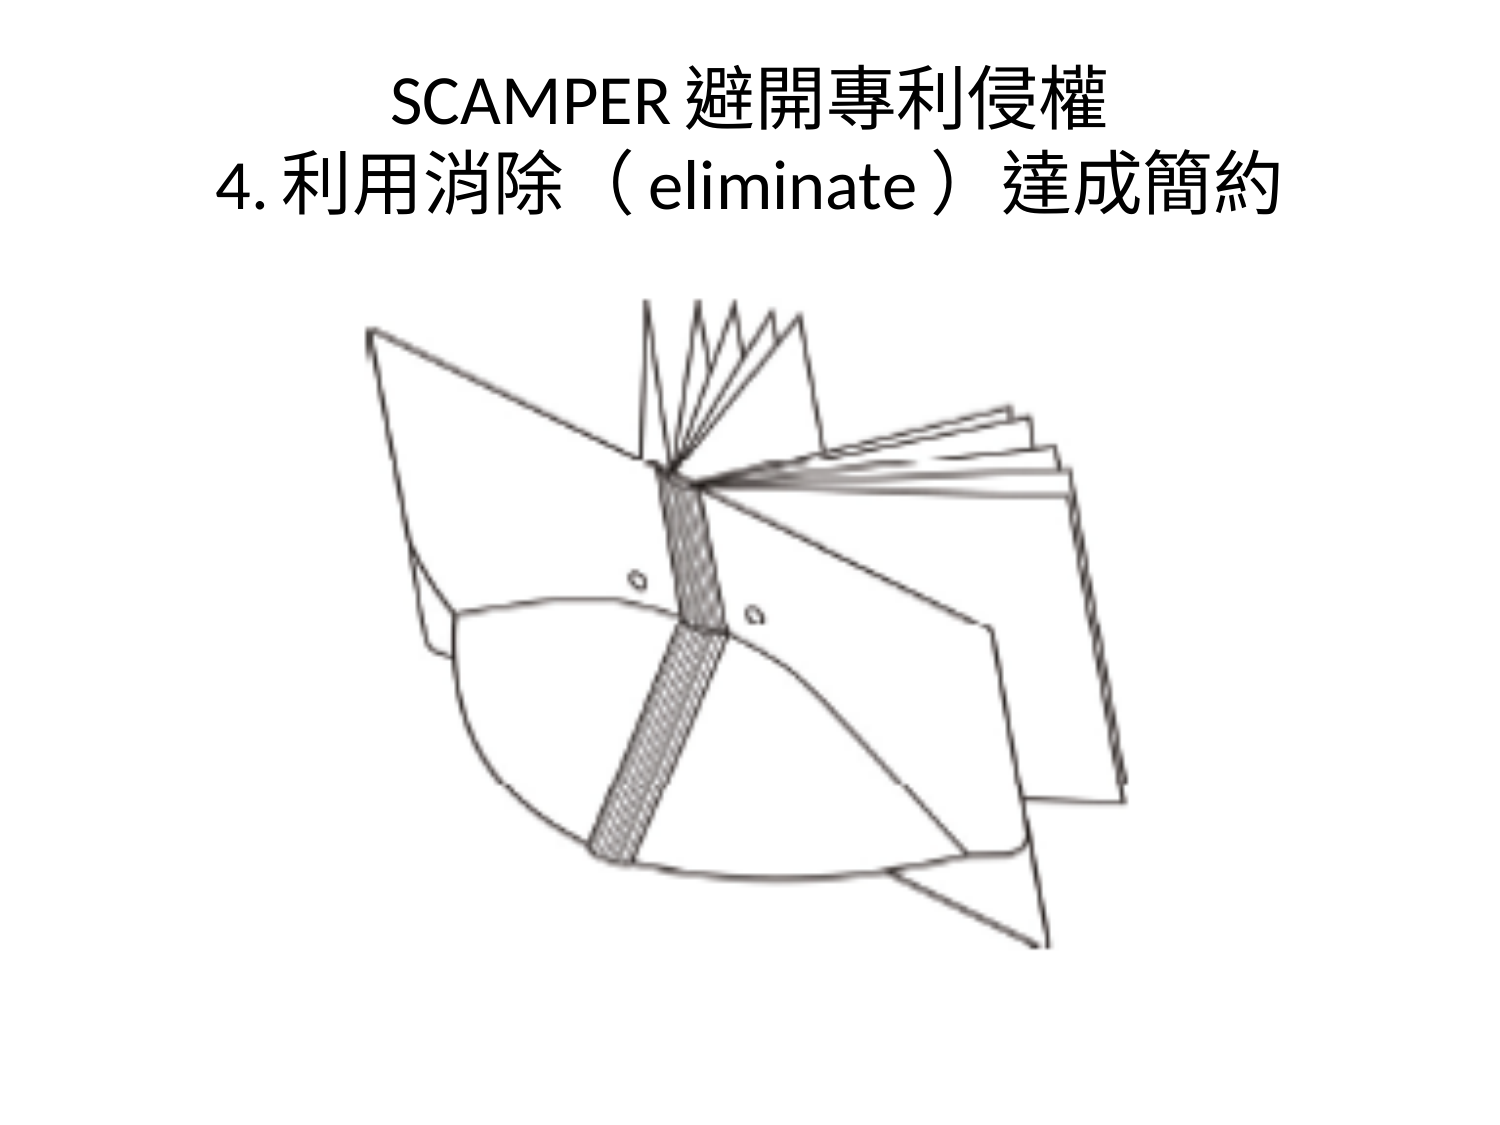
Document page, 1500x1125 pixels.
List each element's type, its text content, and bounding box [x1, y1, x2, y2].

title SCAMPER避開專利侵權 4.利用消除（eliminate）達成簡約 [75, 45, 1425, 233]
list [74, 262, 1426, 1006]
